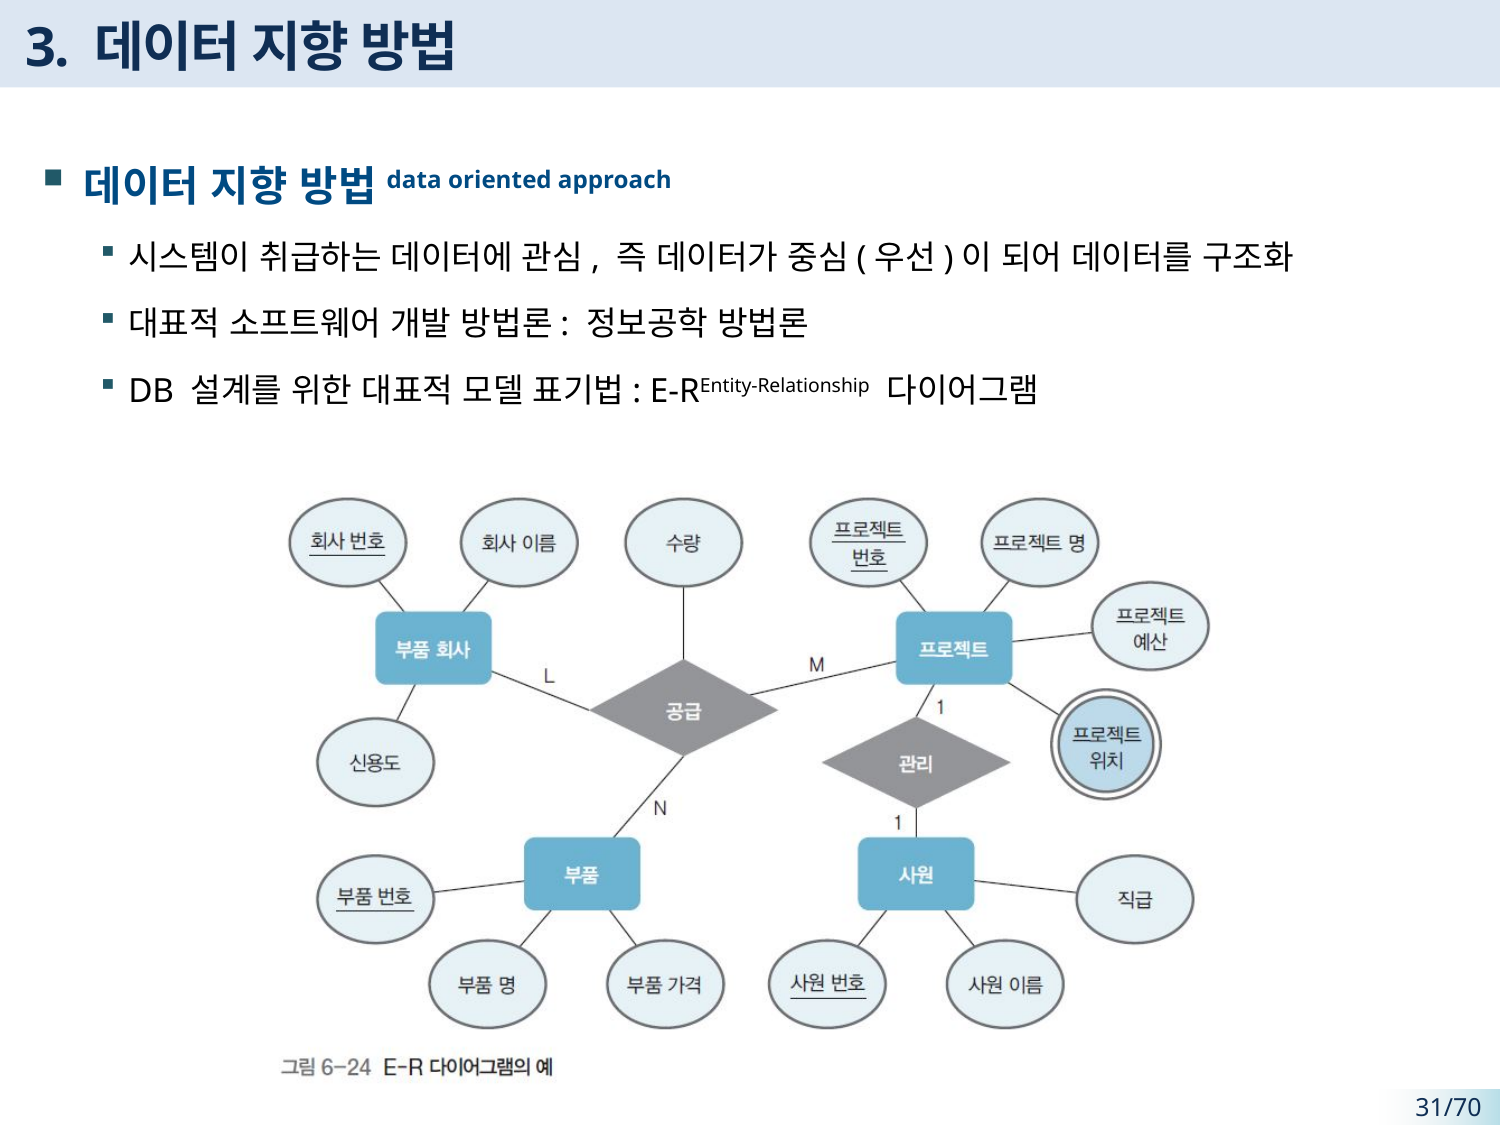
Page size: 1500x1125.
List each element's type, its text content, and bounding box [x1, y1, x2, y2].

picture [269, 473, 1227, 1091]
list 데이터 지향 방법data oriented approach 시스템이 취급하는 데이터에 관심, 즉 데이터가 중심(우선)이 되어 데이터를 구조화 대표적 소프트웨어 개발 방법론: 정보공학 방법론 DB 설계를 위한 대표적 모델 표기법: E-REntity-Relationship 다이어그램 [10, 126, 1481, 1057]
title 3. 데이터 지향 방법 [10, 5, 1288, 84]
